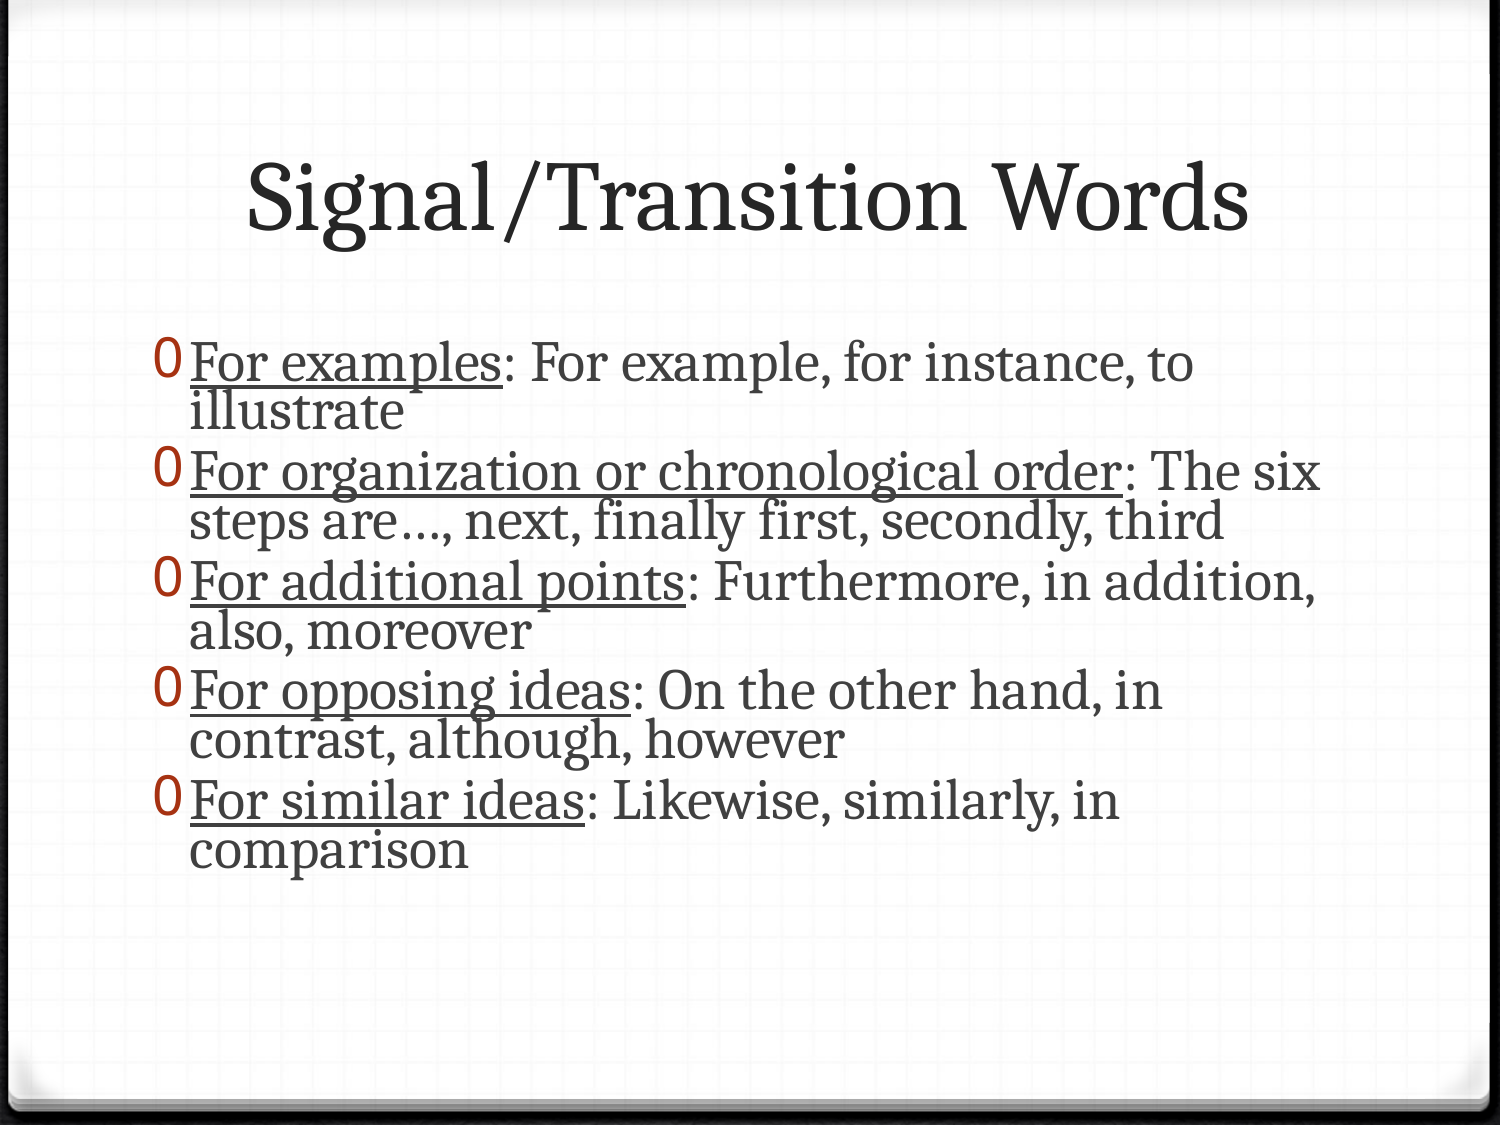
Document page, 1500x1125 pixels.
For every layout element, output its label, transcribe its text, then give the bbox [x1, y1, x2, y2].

list For examples: For example, for instance, to illustrate For organization or chronological order: The six steps are…, next, finally first, secondly, third For additional points: Furthermore, in addition, also, moreover For opposing ideas: On the other hand, in contrast, although, however For similar ideas: Likewise, similarly, in comparison [137, 334, 1363, 983]
title Signal/Transition Words [90, 71, 1410, 309]
picture [0, 0, 1500, 1125]
